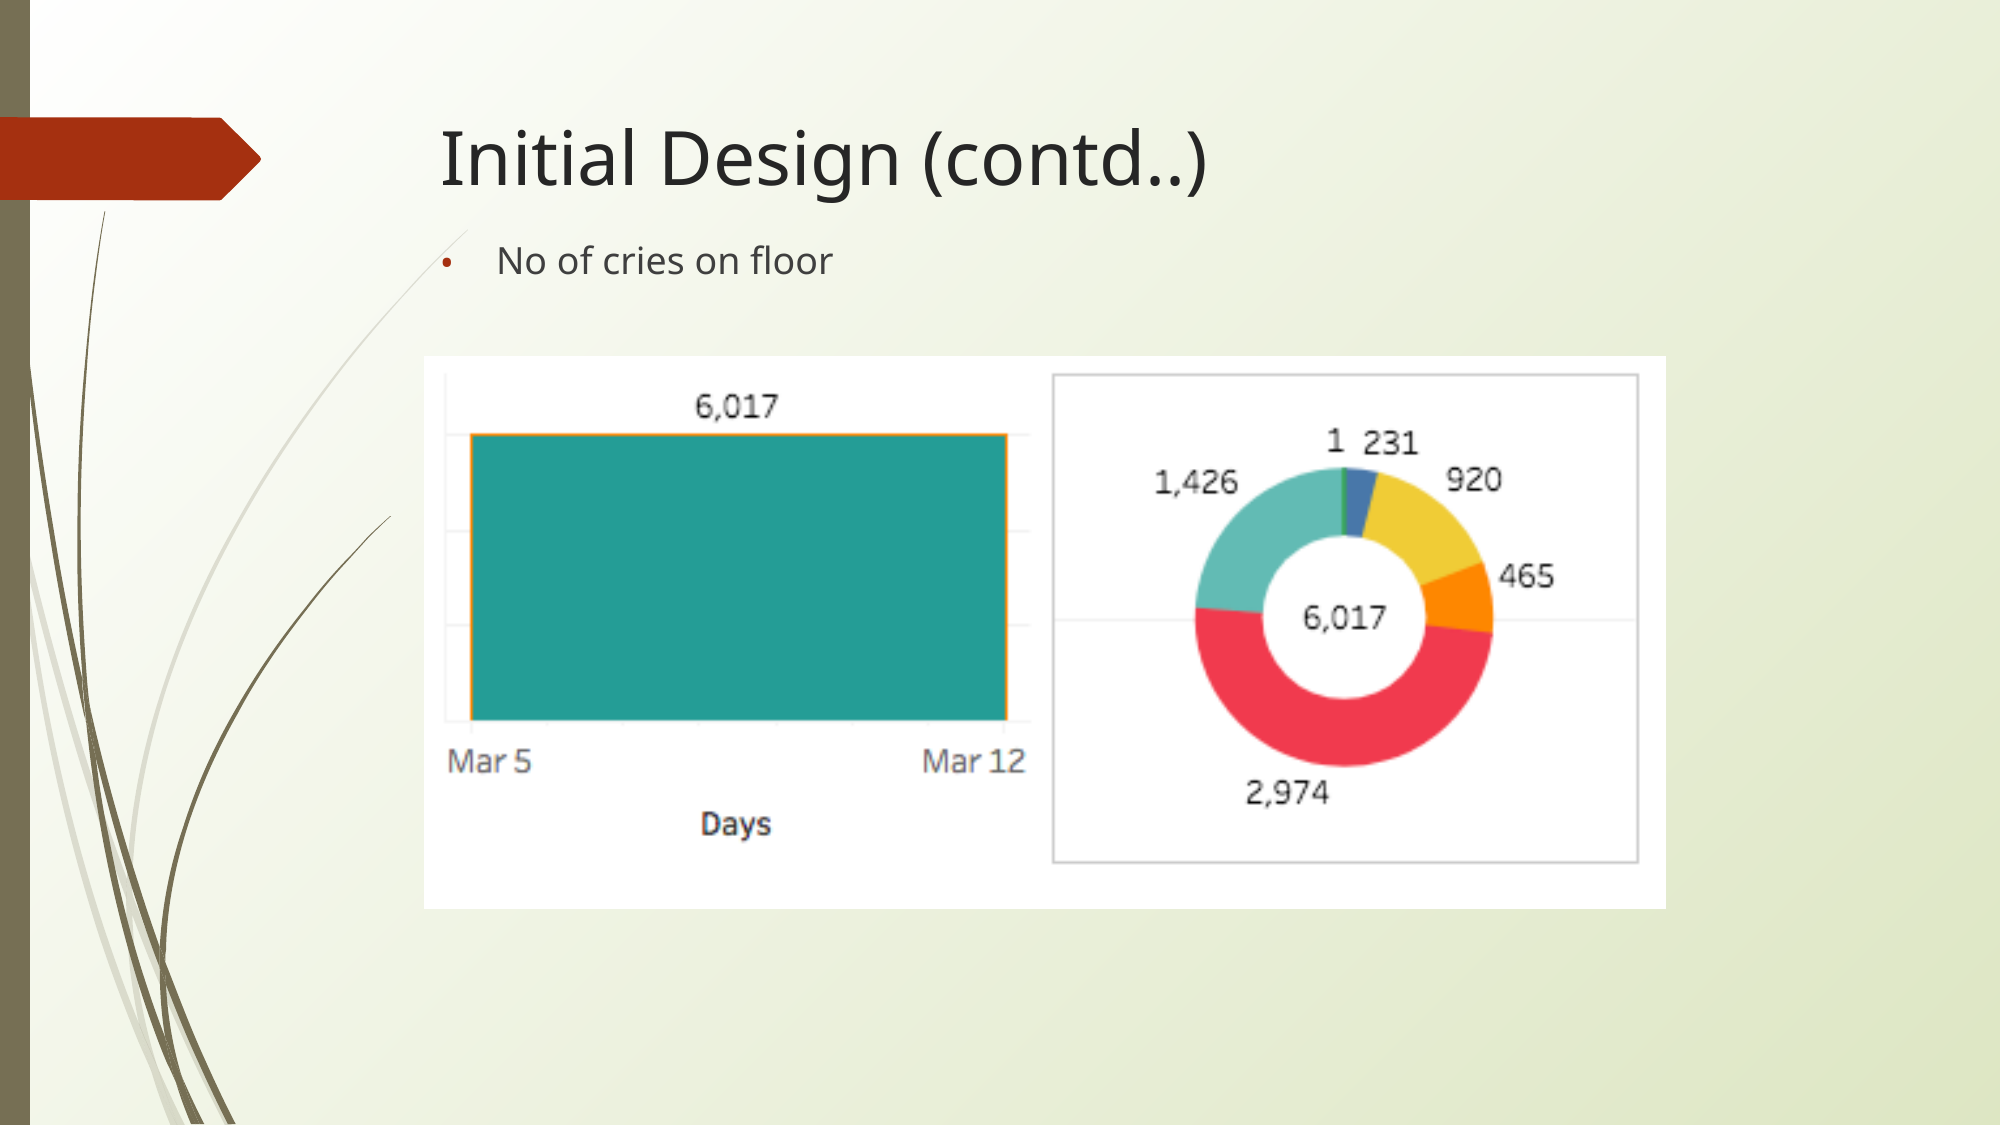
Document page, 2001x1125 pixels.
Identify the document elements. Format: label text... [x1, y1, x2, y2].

title Initial Design (contd..) [425, 102, 1888, 229]
list No of cries on floor [424, 229, 1888, 970]
picture [424, 355, 1666, 909]
